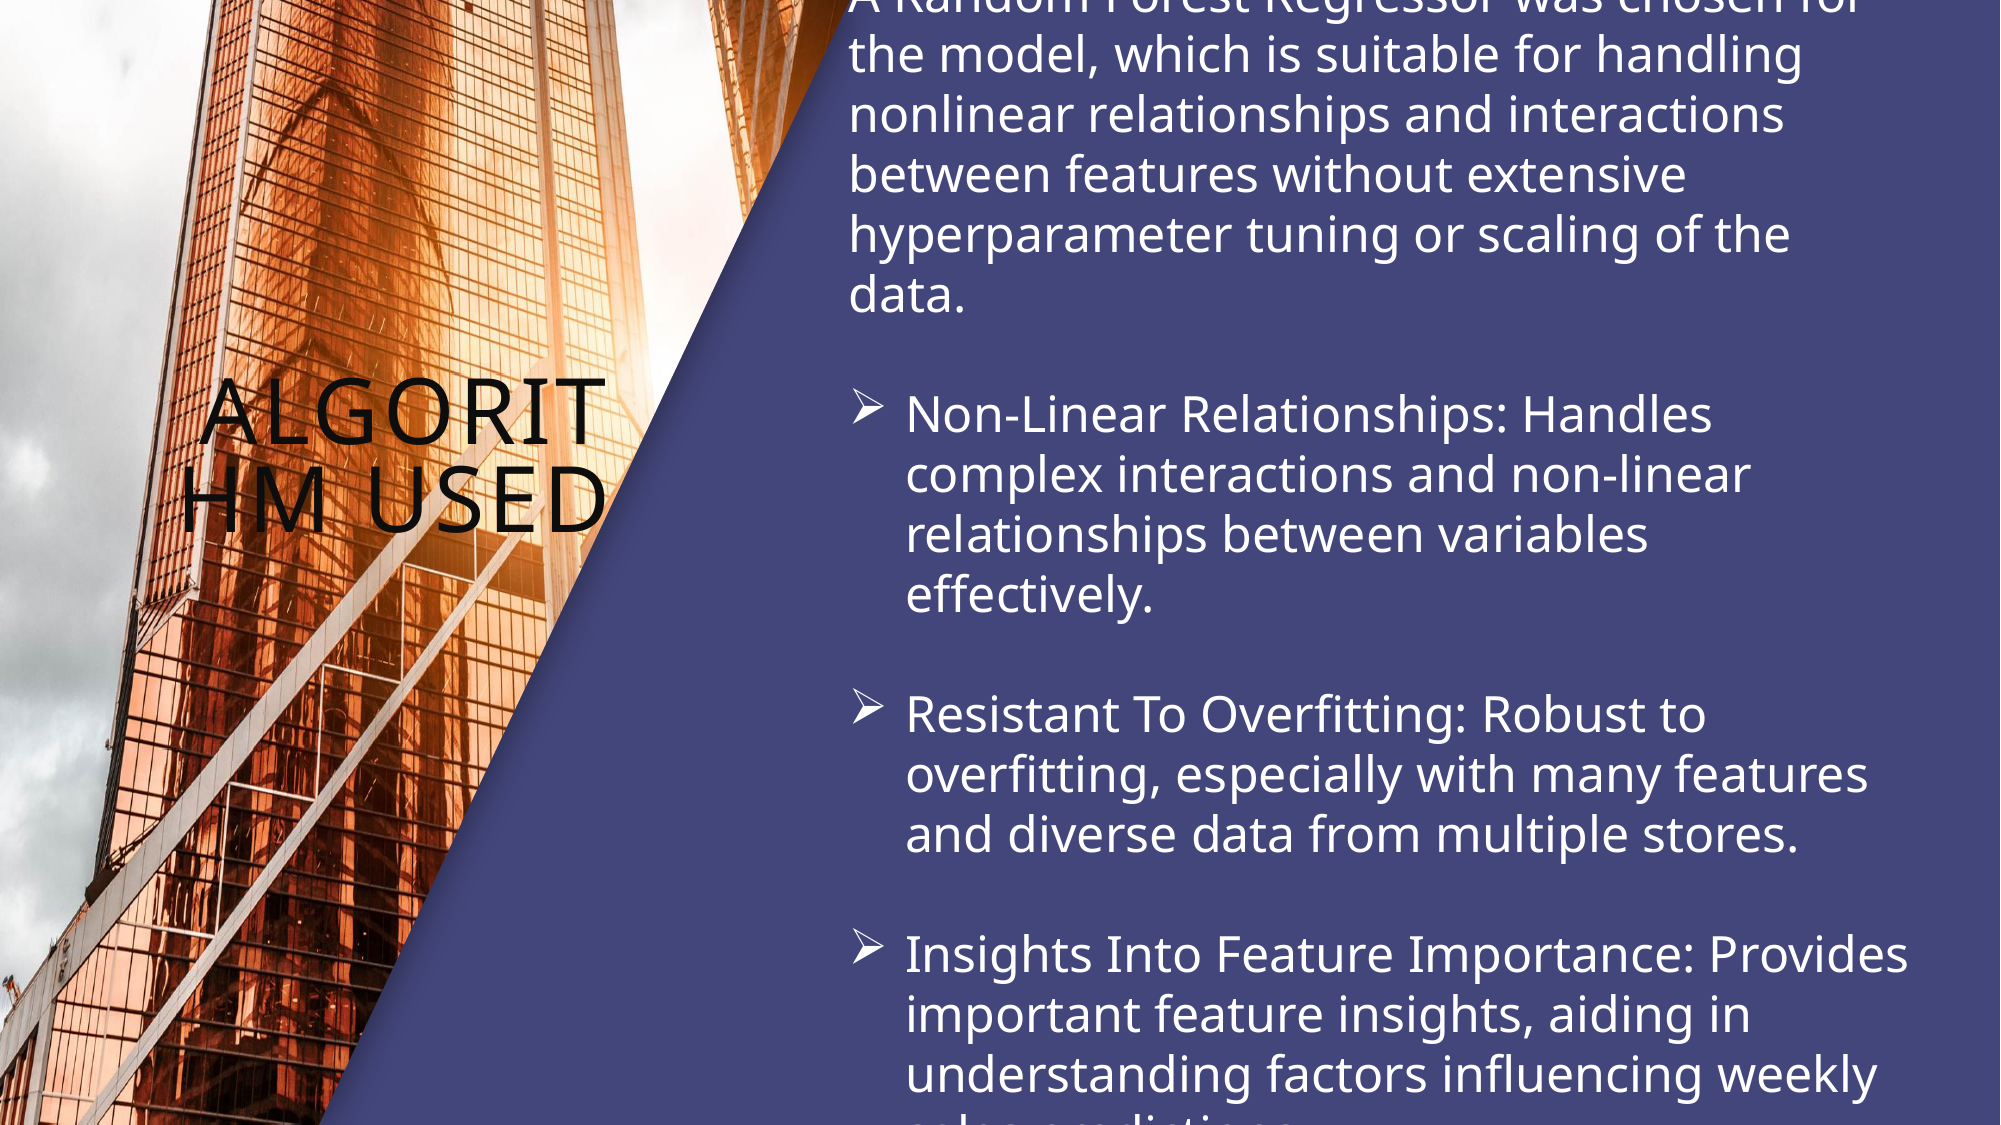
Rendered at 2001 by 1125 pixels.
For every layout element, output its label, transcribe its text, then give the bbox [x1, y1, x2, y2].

picture [0, 0, 851, 1125]
subtitle A Random Forest Regressor was chosen for the model, which is suitable for handling nonlinear relationships and interactions between features without extensive hyperparameter tuning or scaling of the data. Non-Linear Relationships: Handles complex interactions and non-linear relationships between variables effectively. Resistant To Overfitting: Robust to overfitting, especially with many features and diverse data from multiple stores. Insights Into Feature Importance: Provides important feature insights, aiding in understanding factors influencing weekly sales predictions. [856, 50, 1928, 1075]
